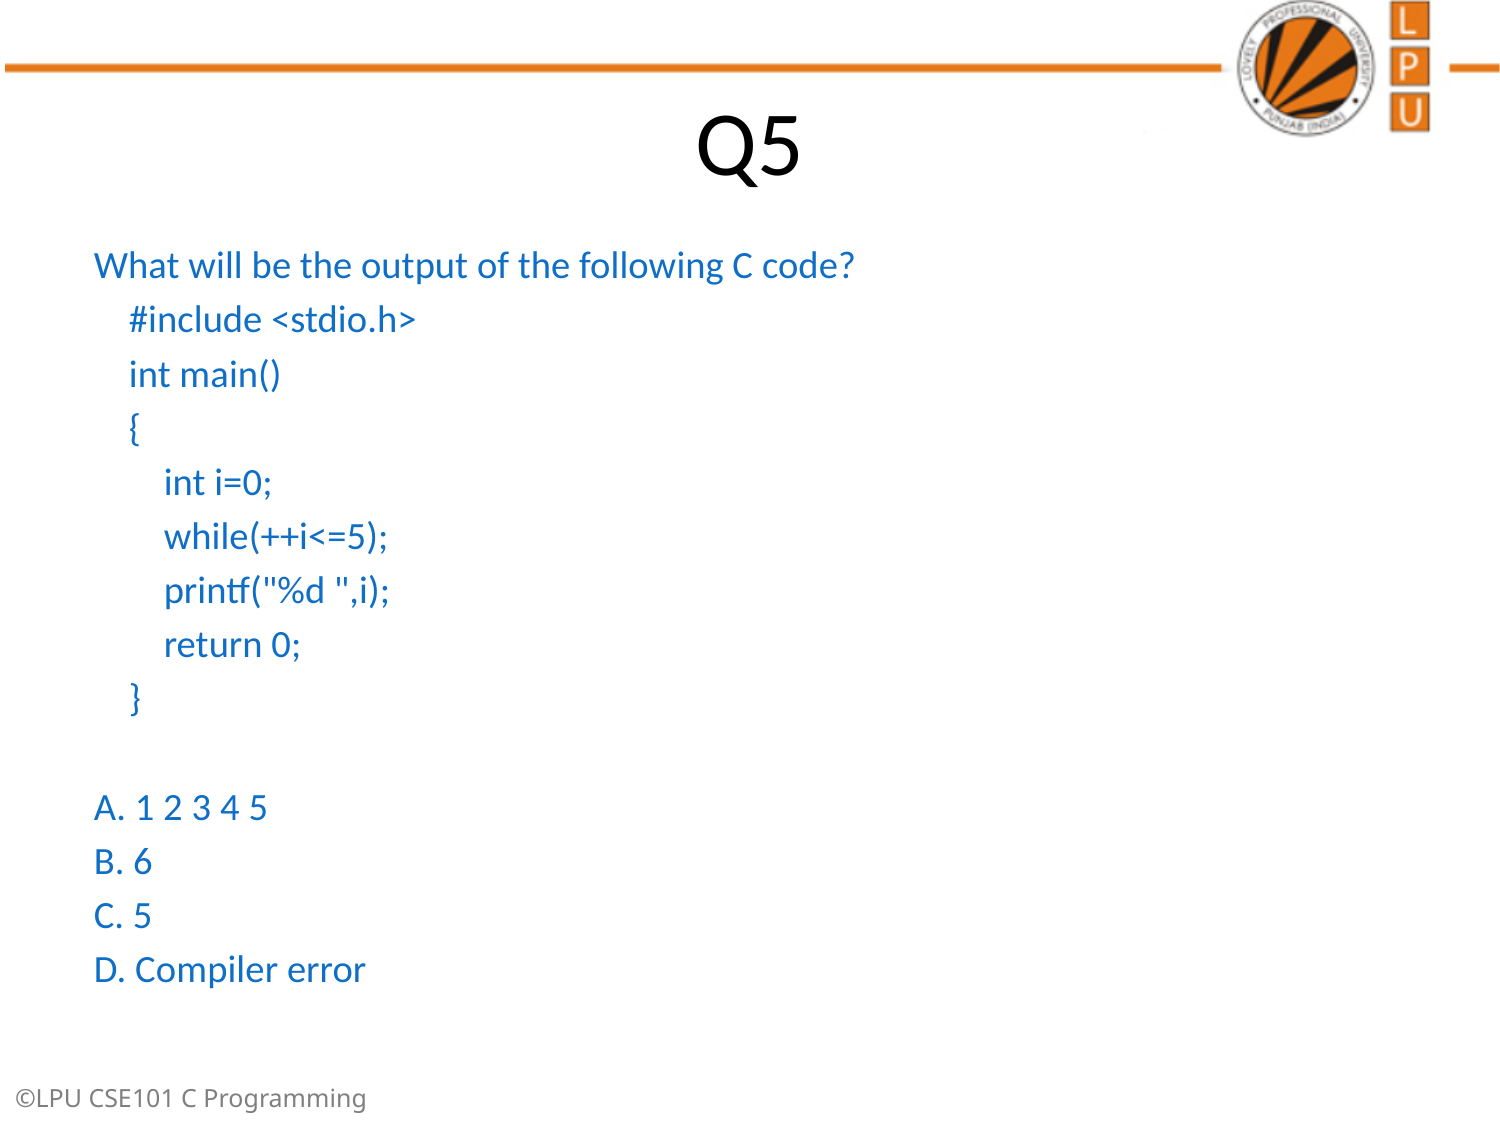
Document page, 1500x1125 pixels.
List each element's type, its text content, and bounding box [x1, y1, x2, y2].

list What will be the output of the following C code? #include <stdio.h> int main() { int i=0; while(++i<=5); printf("%d ",i); return 0; } A. 1 2 3 4 5 B. 6 C. 5 D. Compiler error [75, 232, 1425, 1005]
picture [5, 0, 1500, 155]
title Q5 [75, 45, 1425, 232]
